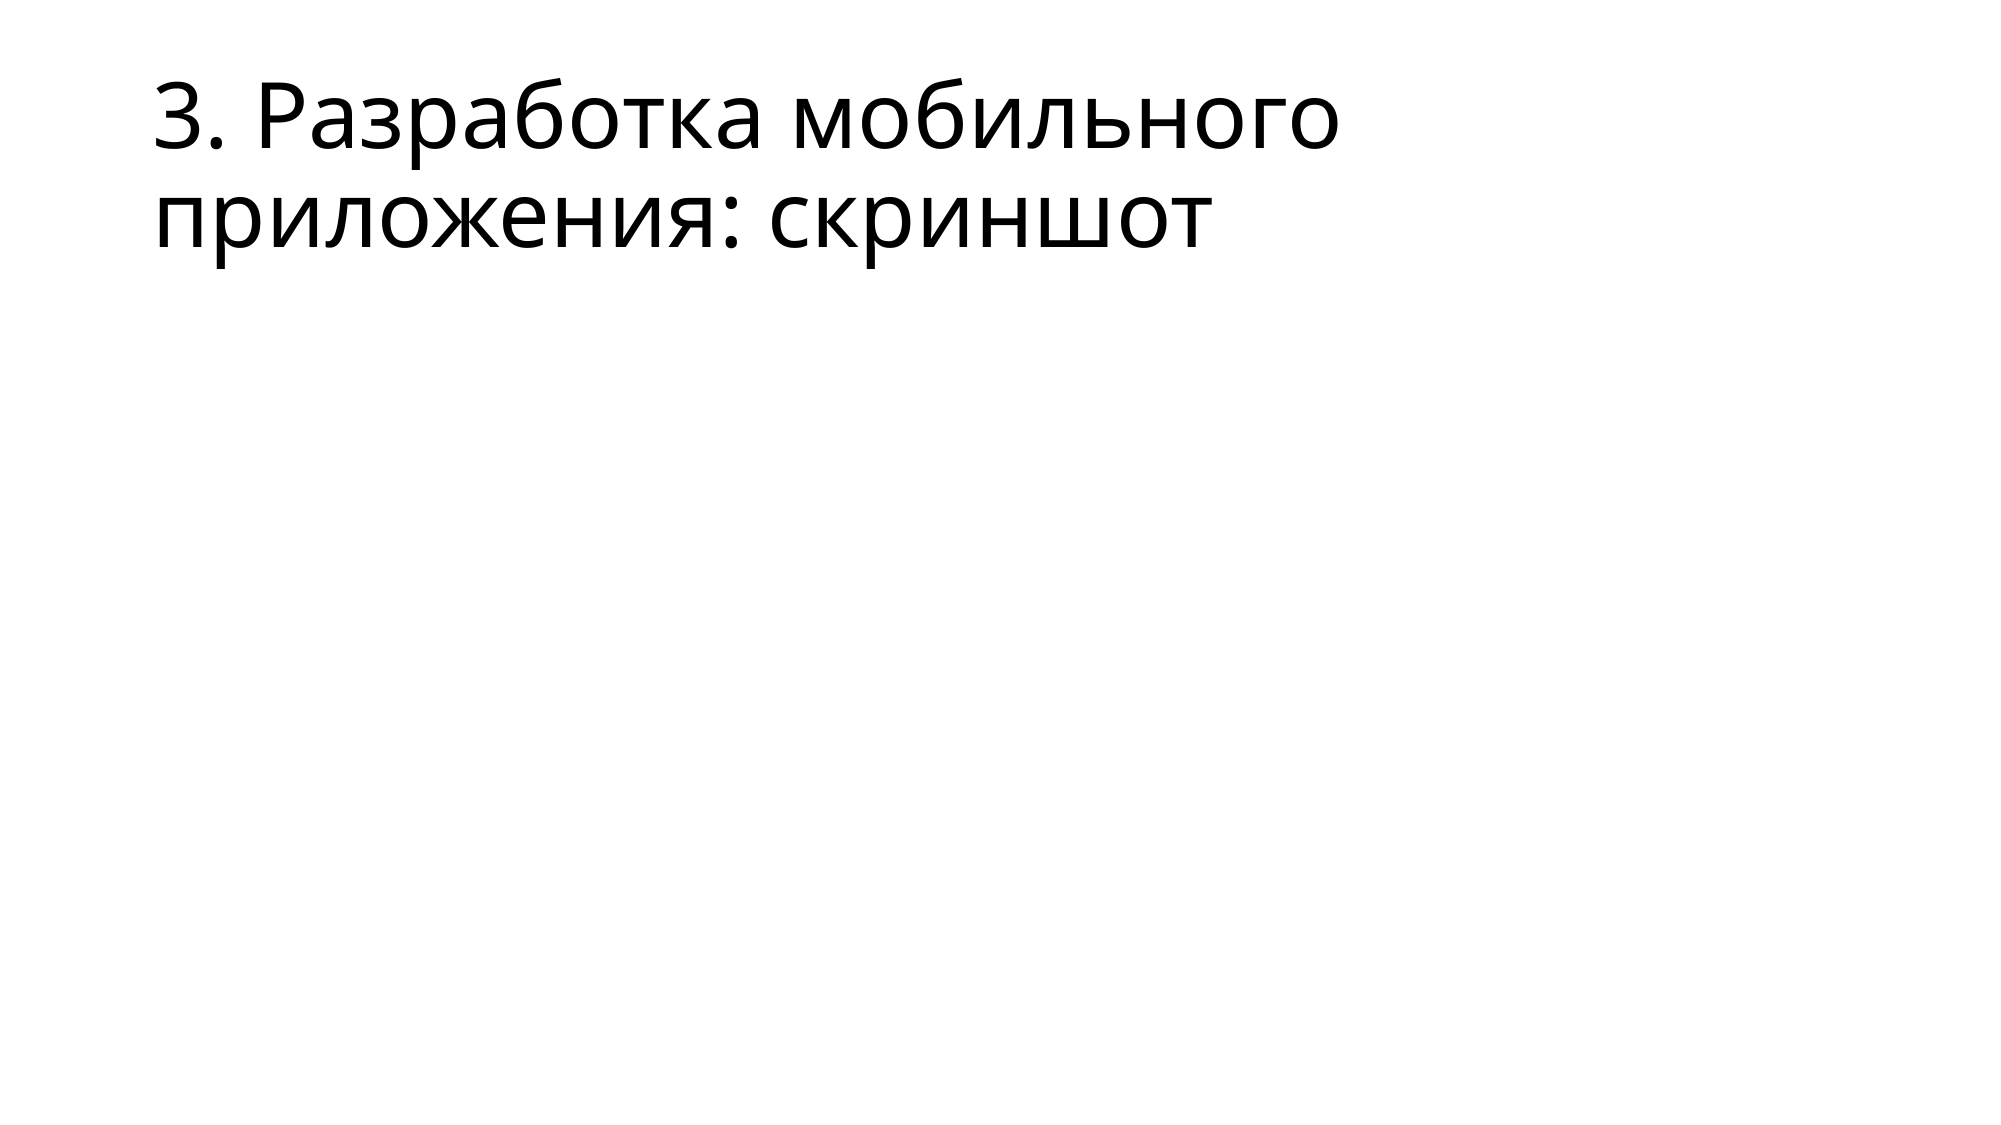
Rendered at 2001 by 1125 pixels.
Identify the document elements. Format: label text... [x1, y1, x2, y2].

title 3. Разработка мобильного приложения: скриншот [137, 59, 1863, 278]
